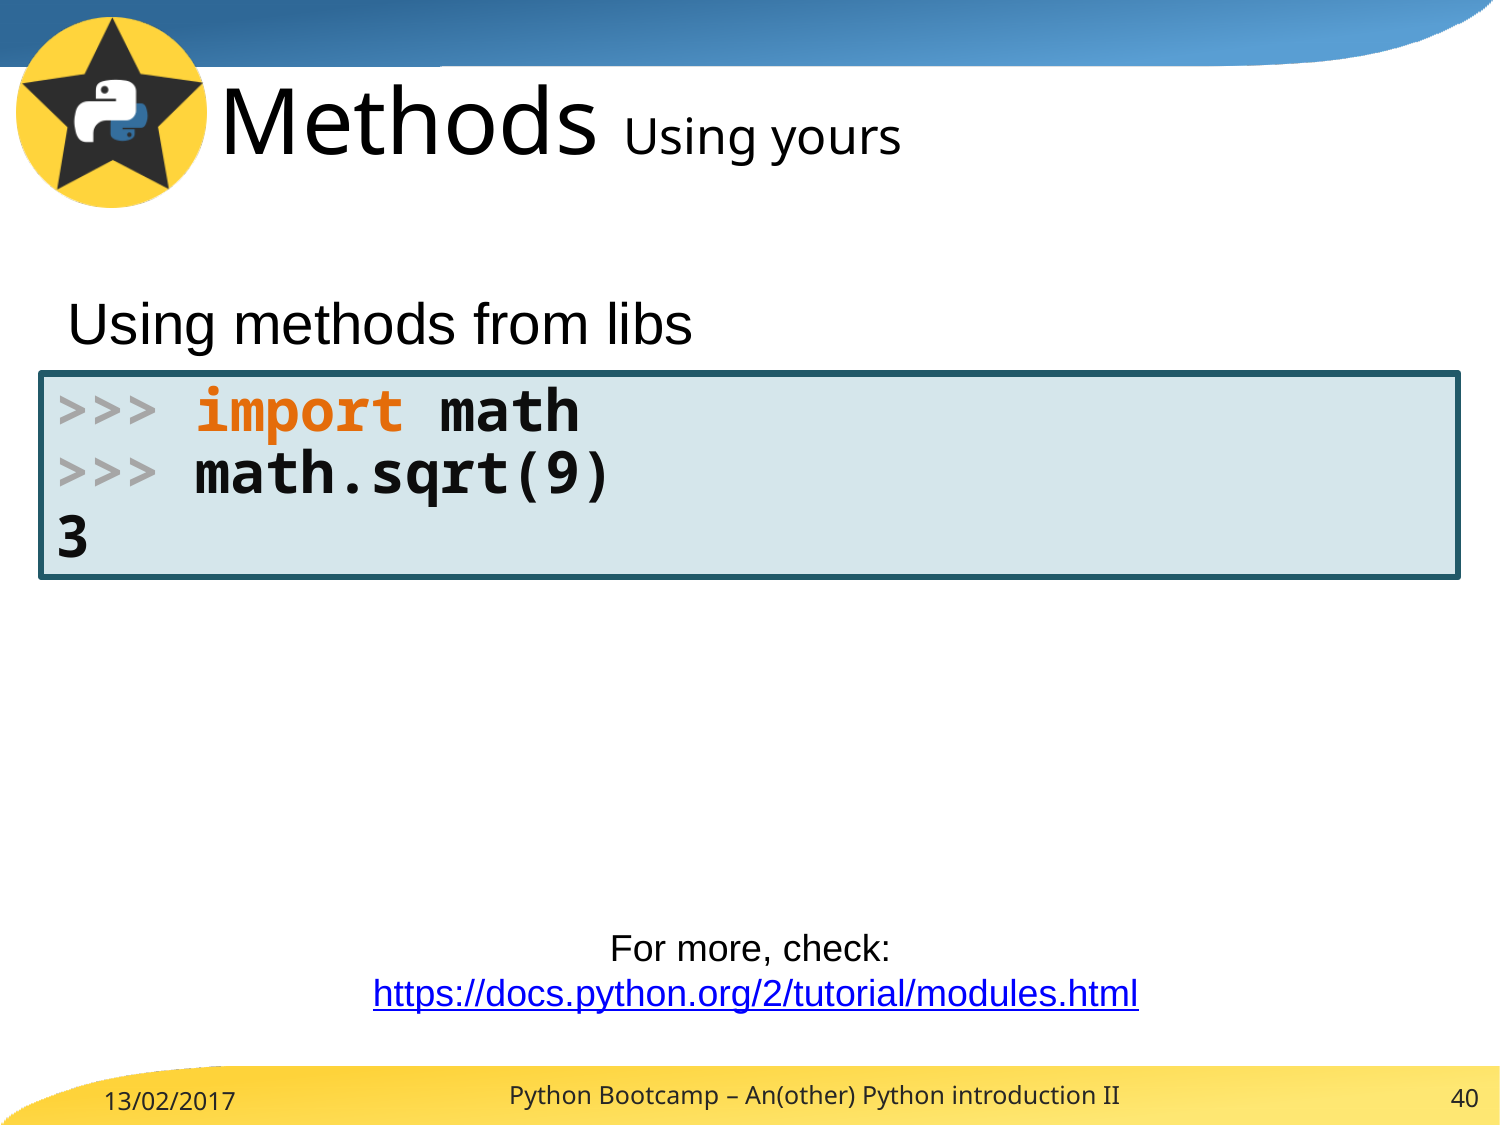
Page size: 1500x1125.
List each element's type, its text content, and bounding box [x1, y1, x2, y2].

text_box Methods Using yours [204, 16, 1500, 234]
footer Python Bootcamp – An(other) Python introduction II [472, 1065, 1158, 1125]
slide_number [88, 1070, 439, 1125]
text_box Using methods from libs [53, 278, 1054, 364]
picture [0, 0, 1500, 208]
picture [0, 1066, 472, 1125]
text_box >>> import math >>> math.sqrt(9) 3 [41, 373, 1459, 577]
picture [1158, 1066, 1500, 1125]
slide_number 40 [1158, 1069, 1495, 1125]
text_box For more, check: https://docs.python.org/2/tutorial/modules.html [289, 916, 1223, 1022]
